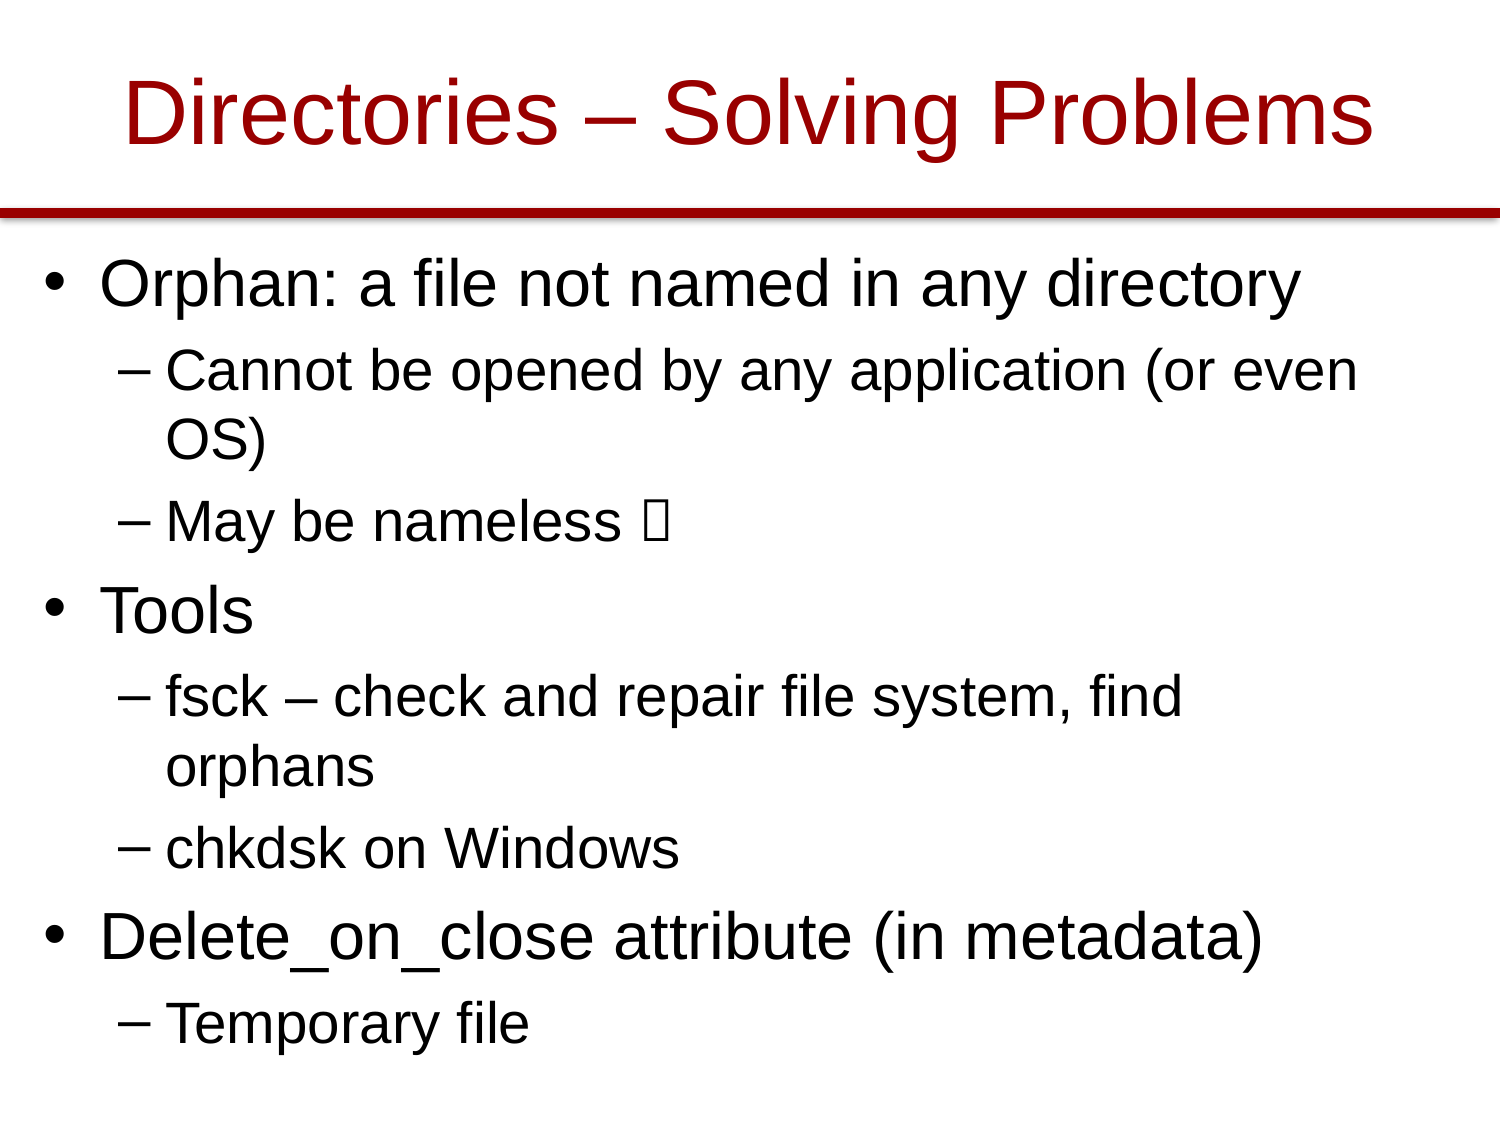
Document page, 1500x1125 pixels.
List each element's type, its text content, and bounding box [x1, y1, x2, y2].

list Orphan: a file not named in any directory Cannot be opened by any application (or even OS) May be nameless  Tools fsck – check and repair file system, find orphans chkdsk on Windows Delete_on_close attribute (in metadata) Temporary file [28, 232, 1425, 1125]
title Directories – Solving Problems [75, 13, 1425, 202]
